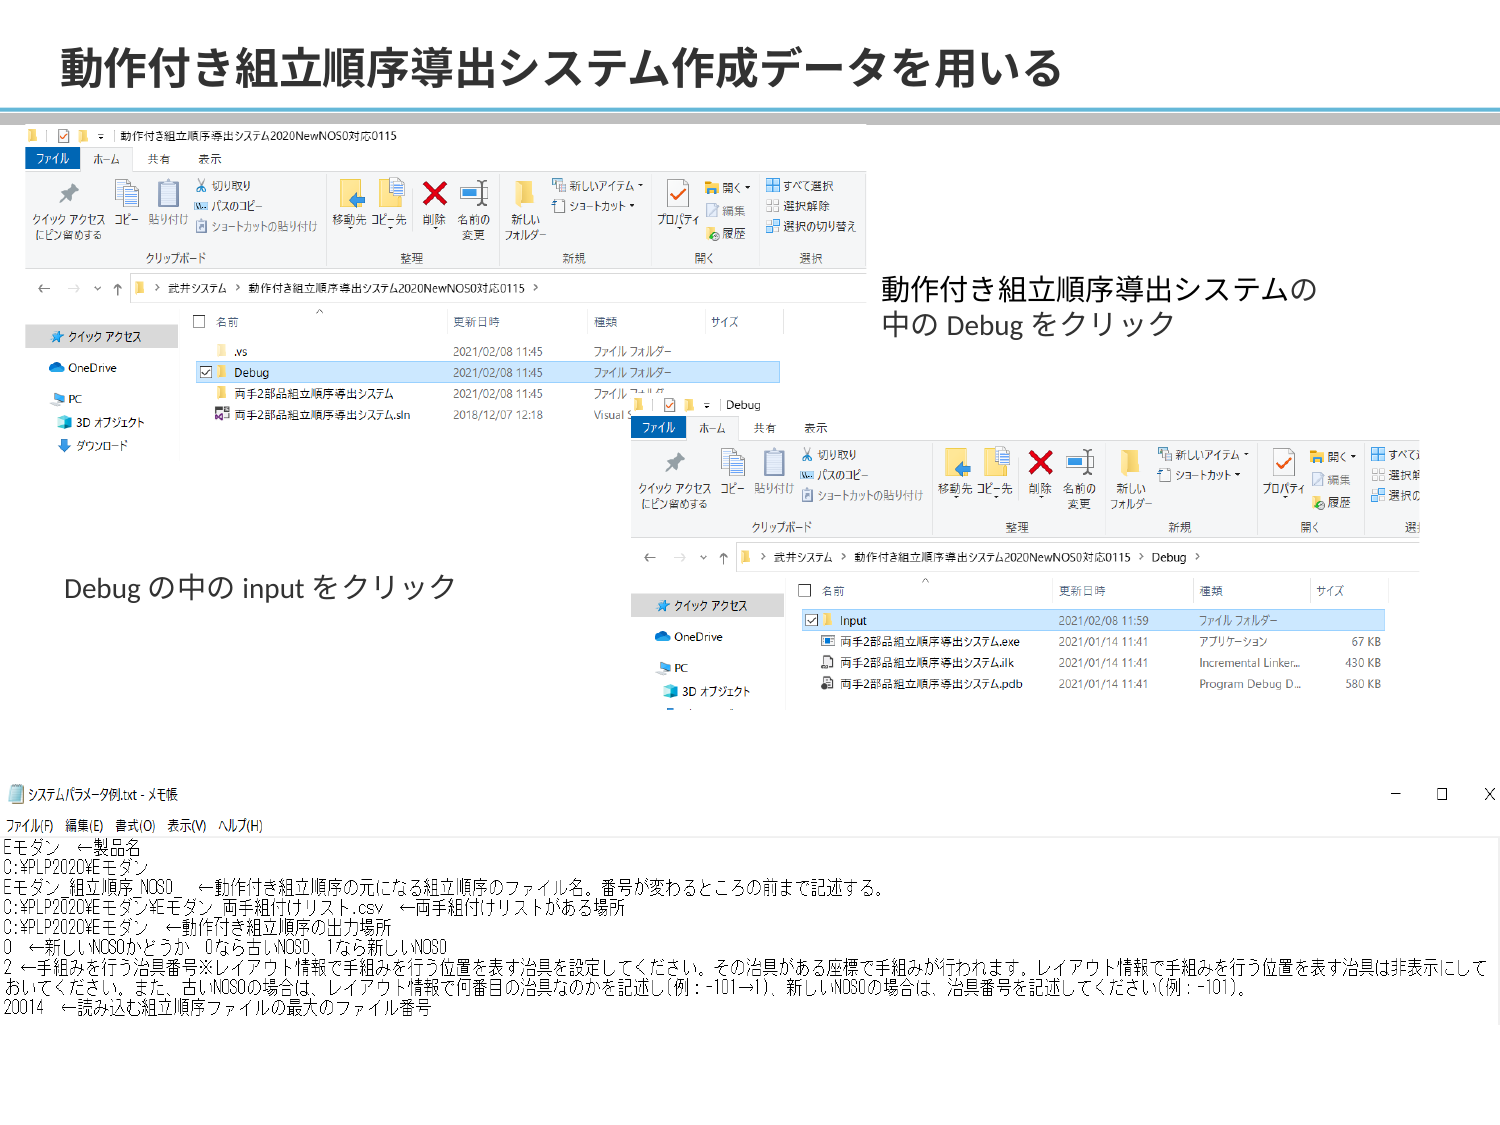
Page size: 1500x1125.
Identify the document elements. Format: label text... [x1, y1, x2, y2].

title 動作付き組立順序導出システム作成データを用いる [45, 29, 1462, 105]
text_box Debugの中のinputをクリック [49, 562, 539, 613]
picture [0, 777, 1500, 1025]
text_box 動作付き組立順序導出システムの中のDebugをクリック [867, 263, 1357, 349]
picture [25, 124, 1420, 710]
